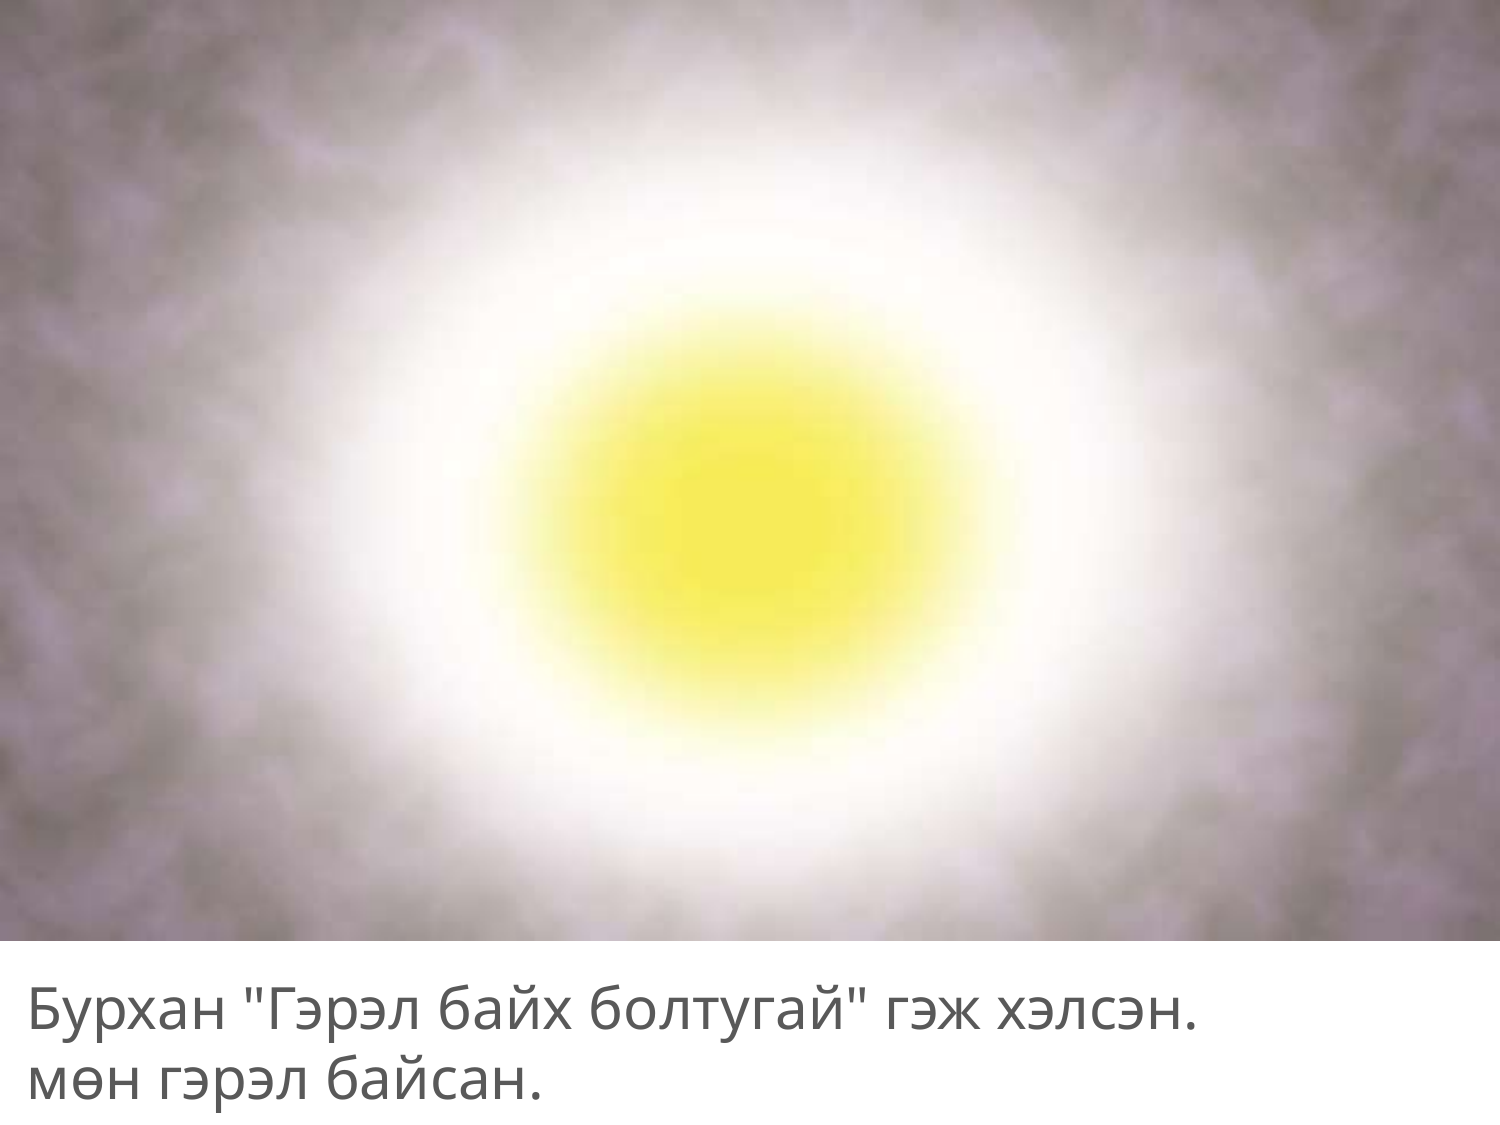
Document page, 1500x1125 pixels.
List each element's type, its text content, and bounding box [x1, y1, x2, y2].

picture [0, 0, 1500, 941]
text_box Бурхан "Гэрэл байх болтугай" гэж хэлсэн. мөн гэрэл байсан. [11, 964, 1483, 1125]
